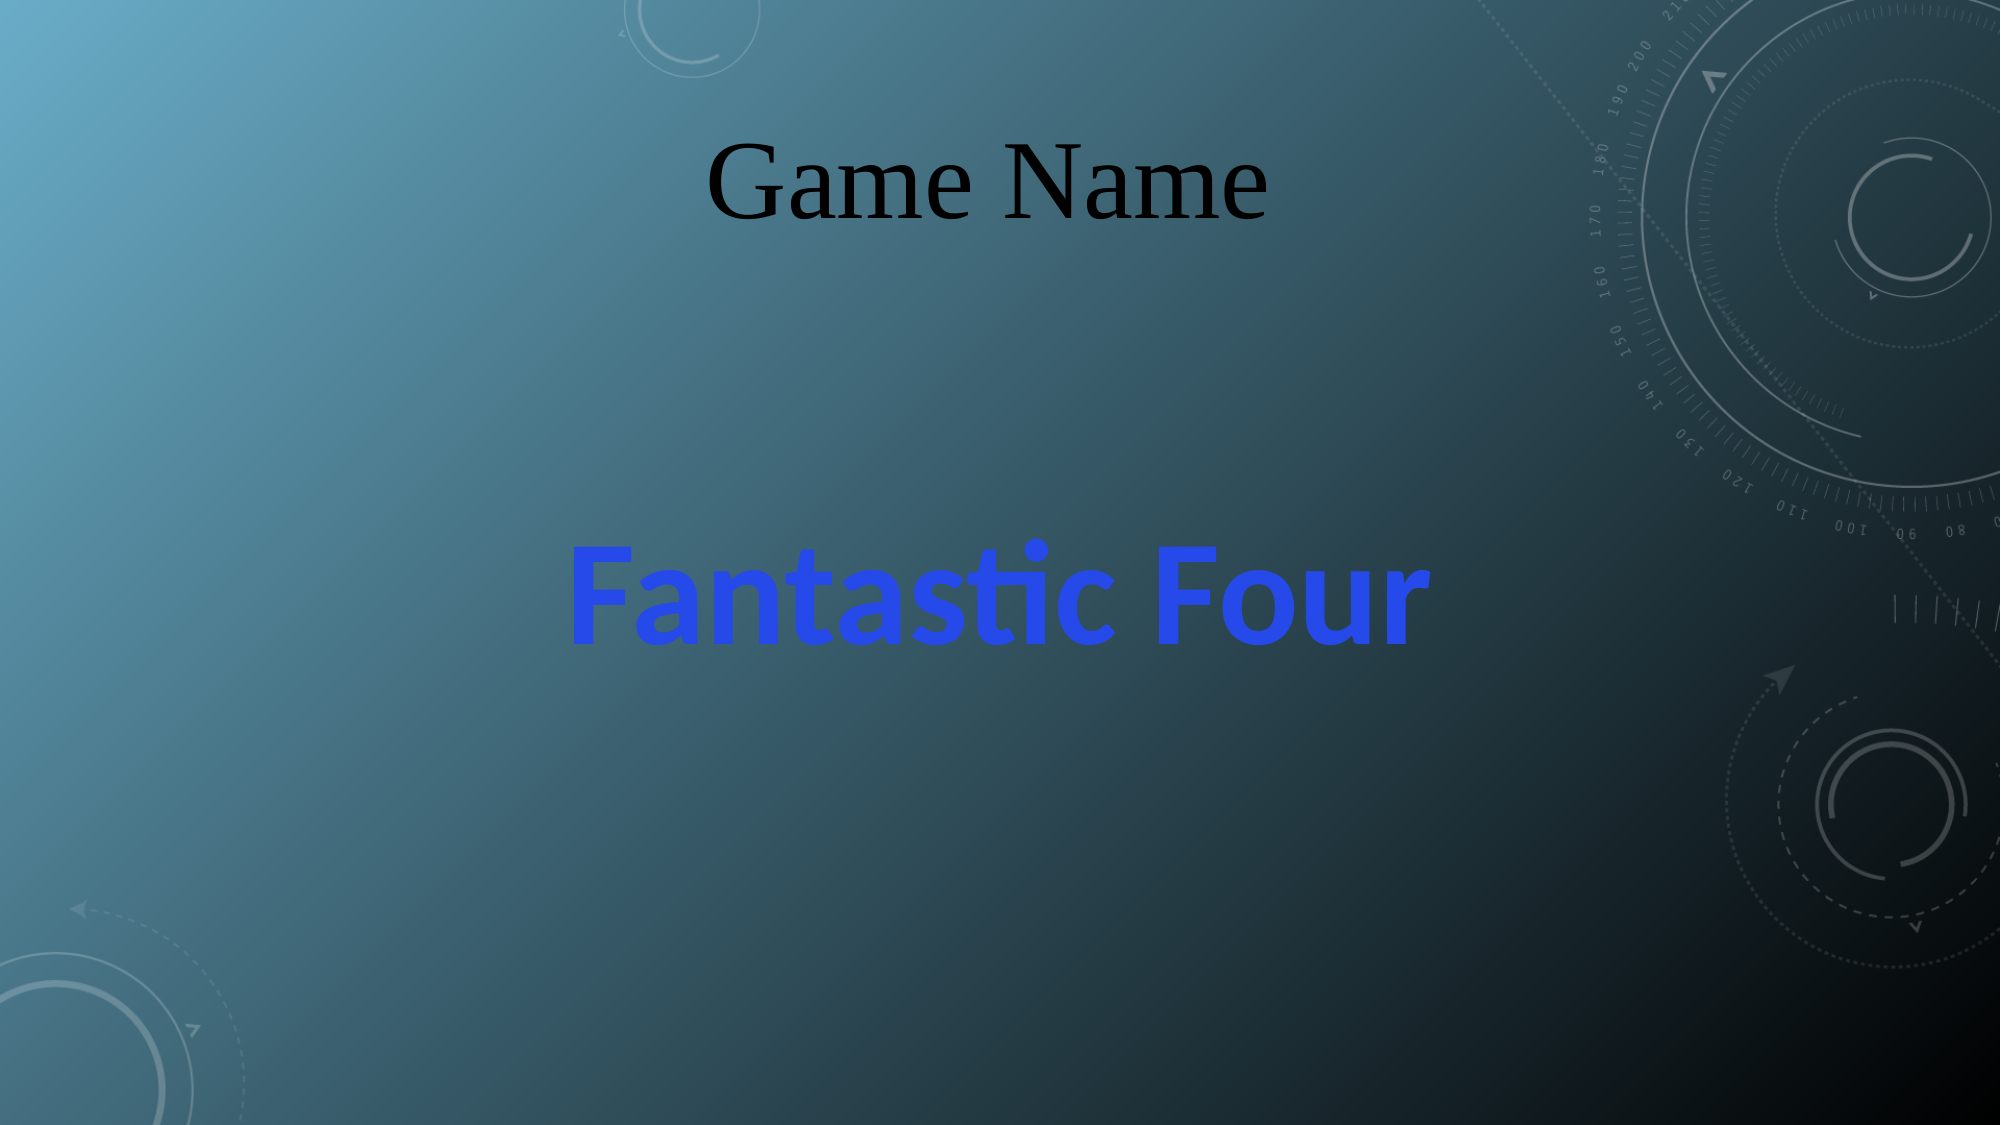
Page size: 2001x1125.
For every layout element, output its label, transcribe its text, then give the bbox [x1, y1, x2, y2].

picture [0, 0, 2000, 1125]
text_box Fantastic Four [551, 486, 1449, 682]
text_box Game Name [47, 99, 1930, 489]
